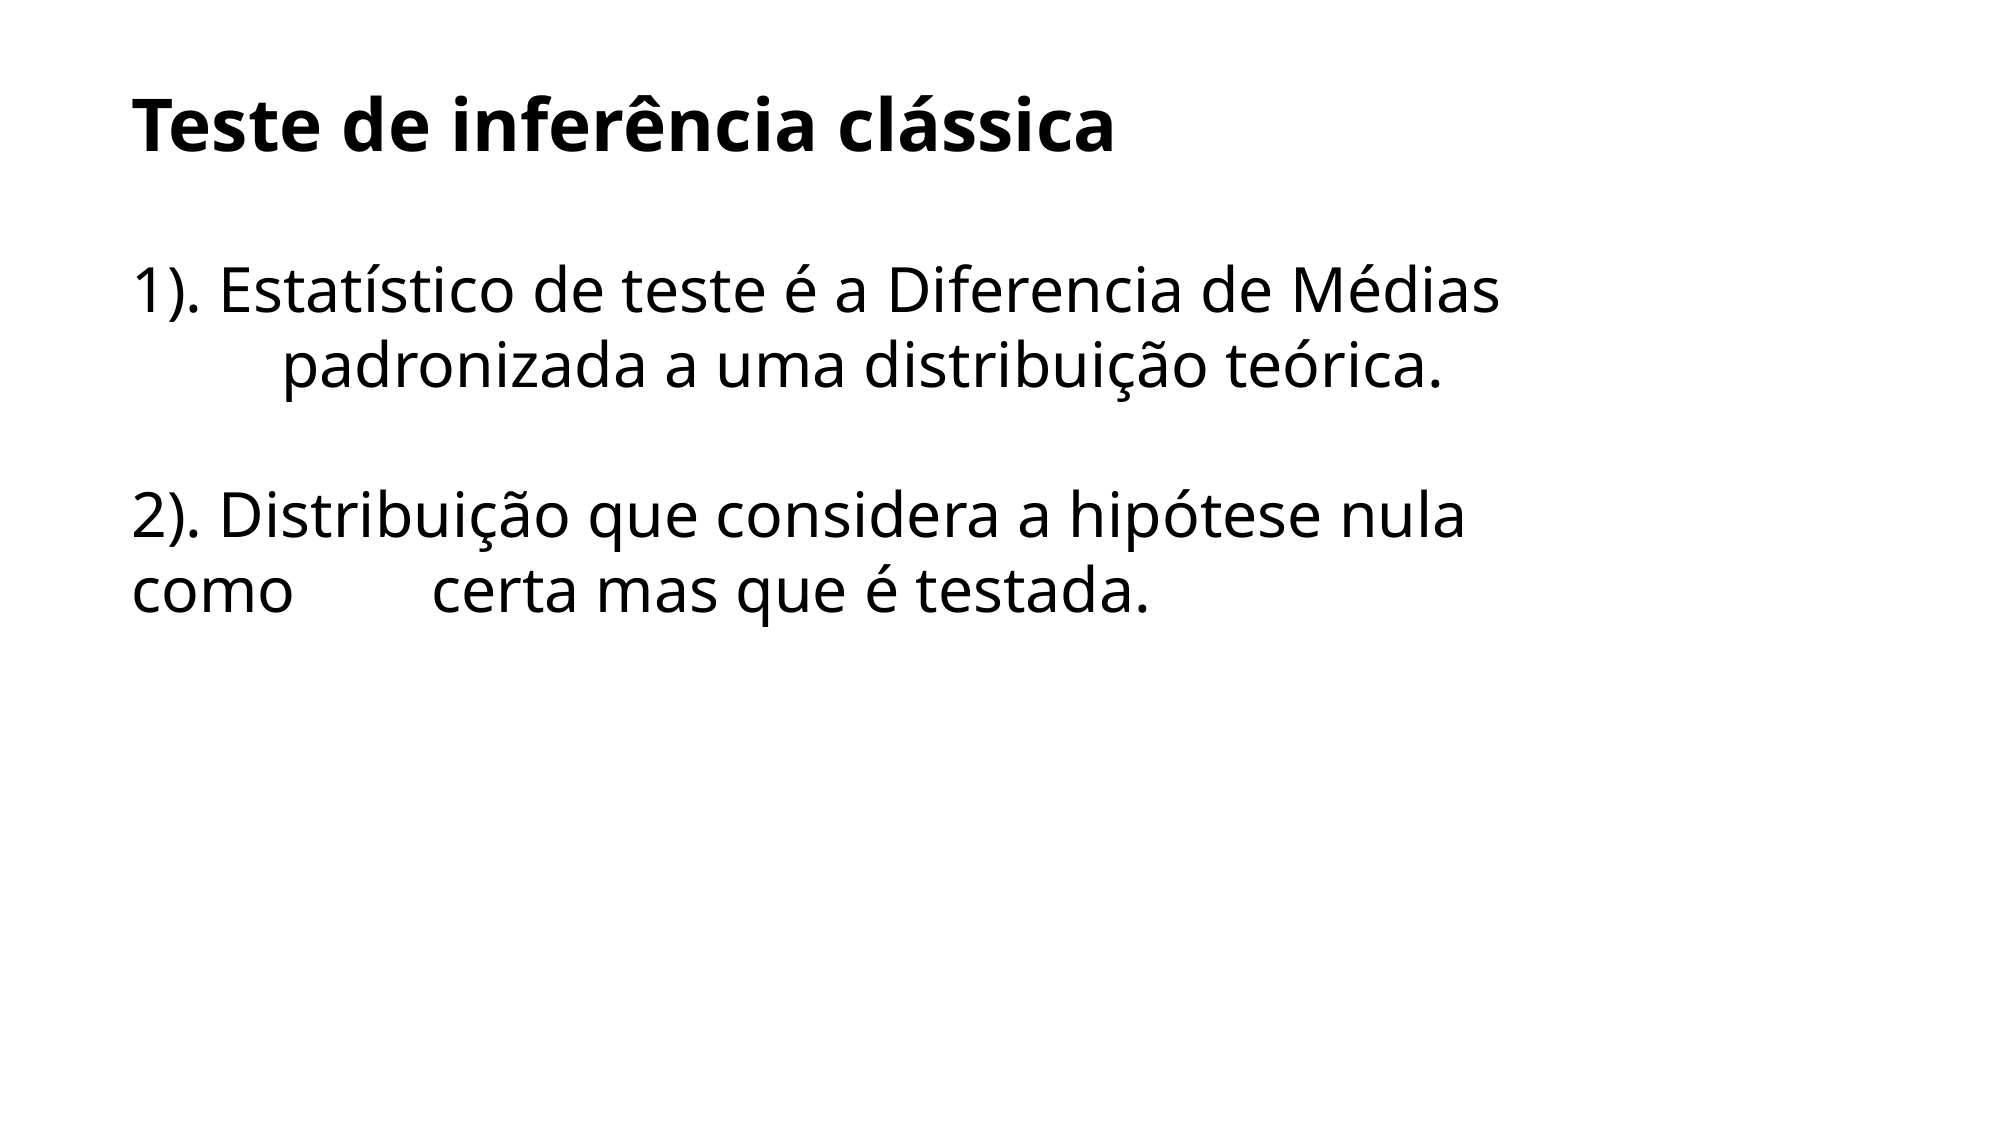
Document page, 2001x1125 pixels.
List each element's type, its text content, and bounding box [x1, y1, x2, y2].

text_box 1). Estatístico de teste é a Diferencia de Médias padronizada a uma distribuição teórica. 2). Distribuição que considera a hipótese nula como certa mas que é testada. [116, 242, 1541, 633]
text_box Teste de inferência clássica [116, 70, 1541, 174]
